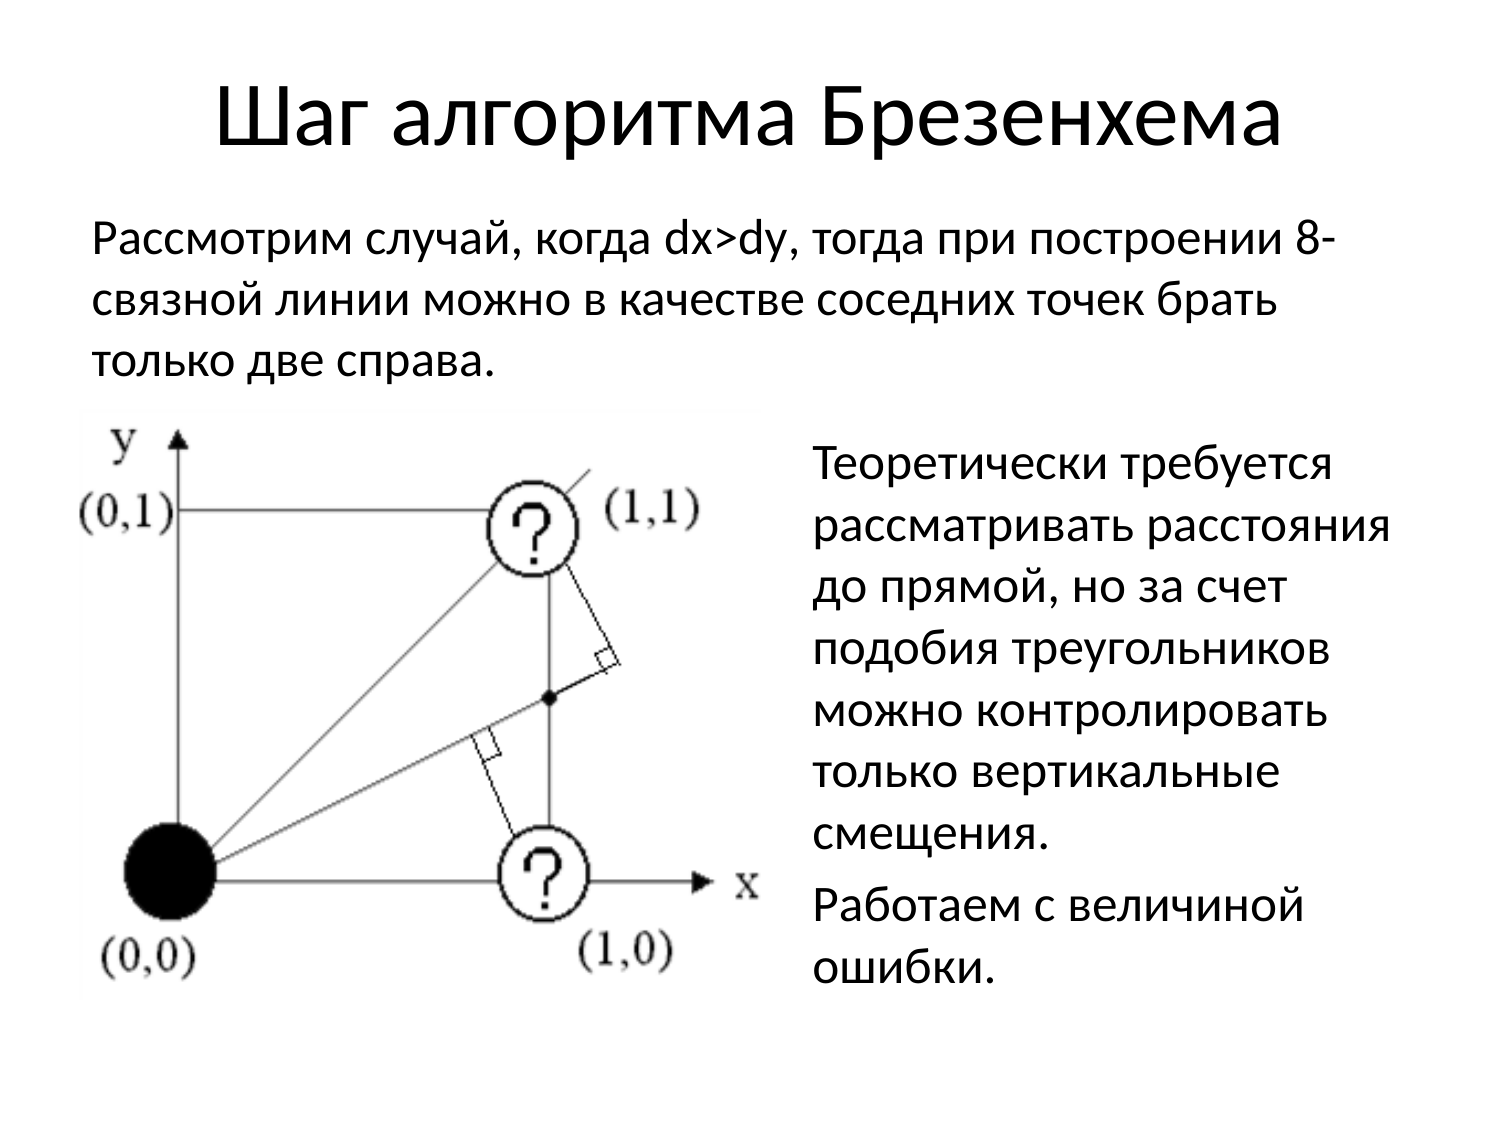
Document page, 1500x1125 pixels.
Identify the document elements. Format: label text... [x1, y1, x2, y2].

text_box Теоретически требуется рассматривать расстояния до прямой, но за счет подобия треугольников можно контролировать только вертикальные смещения. Работаем с величиной ошибки. [797, 420, 1424, 1005]
title Шаг алгоритма Брезенхема [75, 45, 1425, 173]
list Рассмотрим случай, когда dx>dy, тогда при построении 8-связной линии можно в качестве соседних точек брать только две справа. [76, 196, 1427, 398]
picture [76, 408, 785, 1038]
